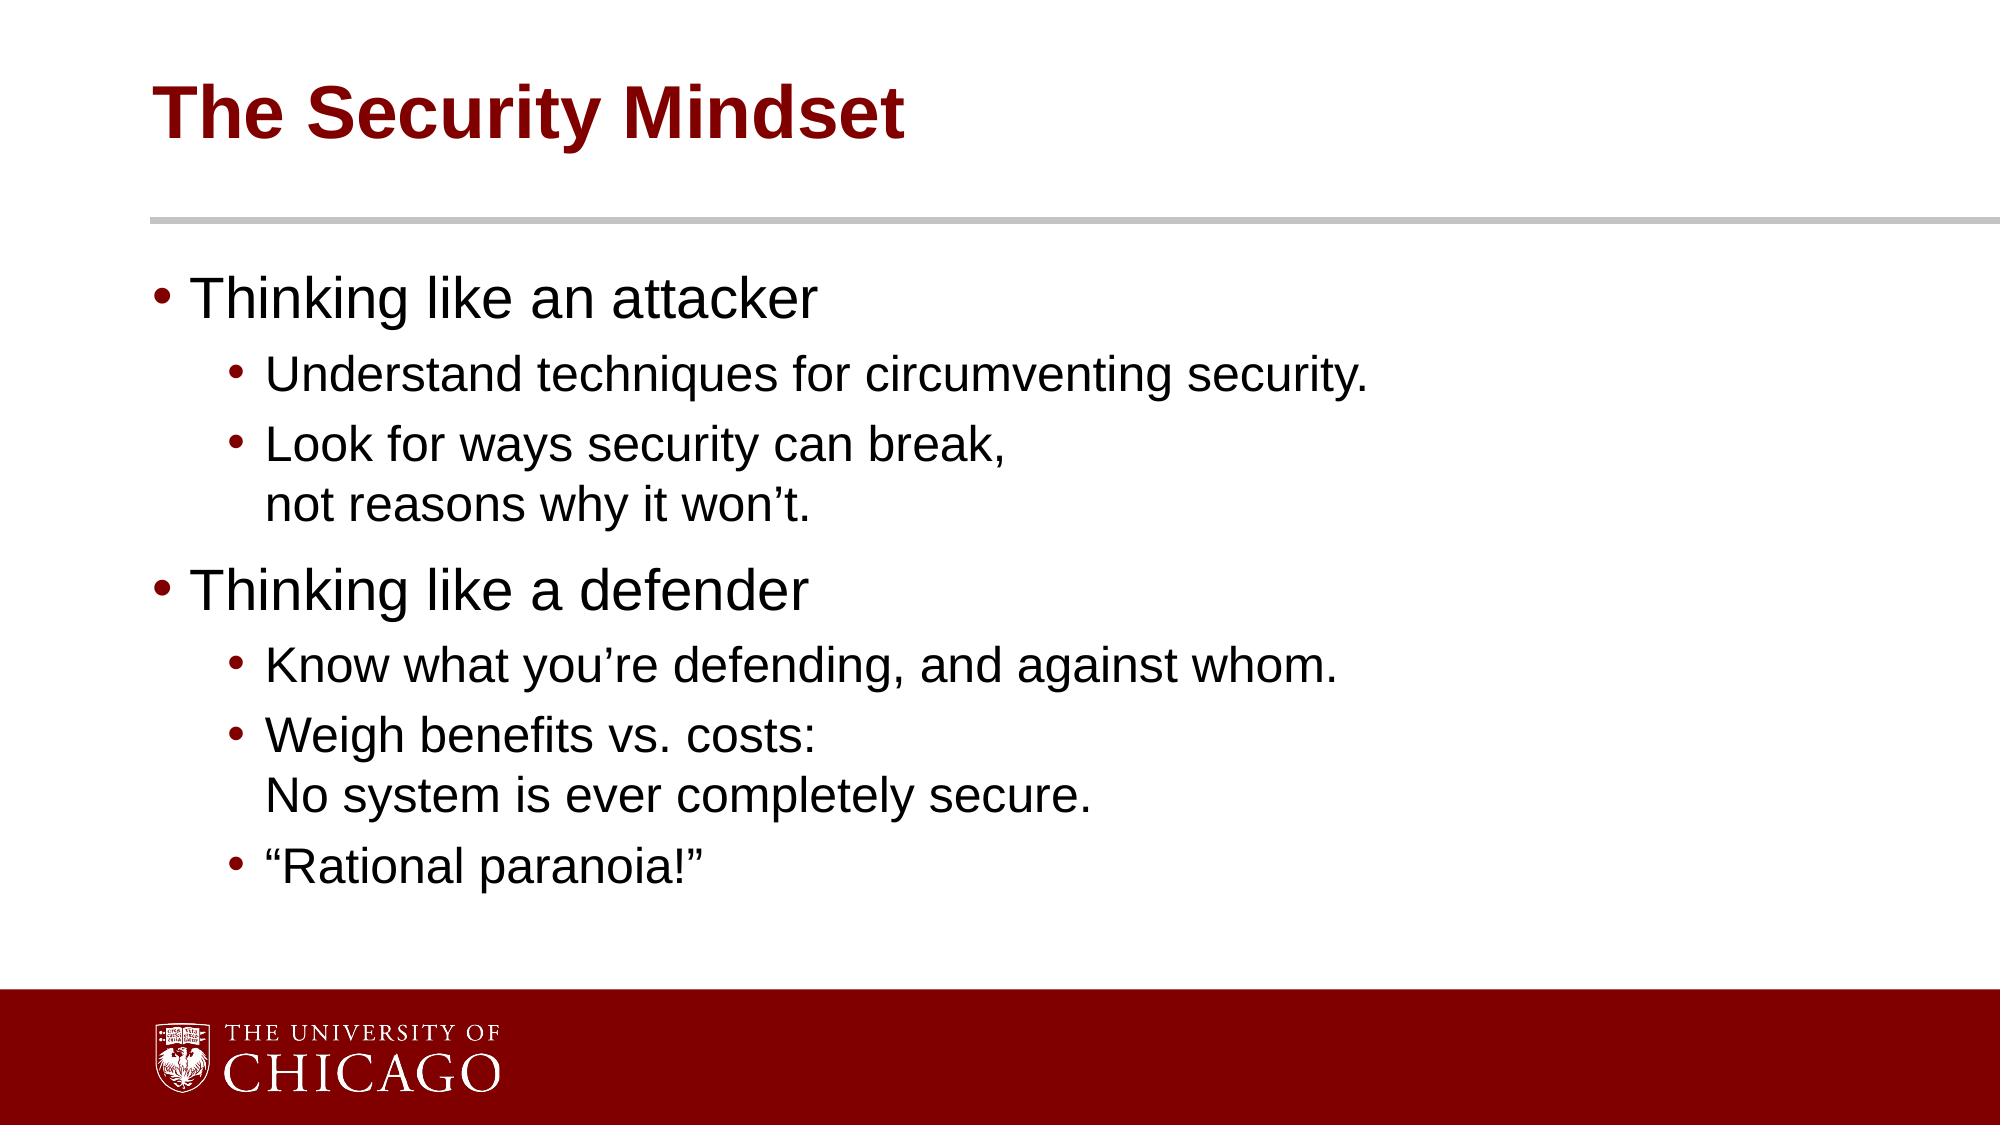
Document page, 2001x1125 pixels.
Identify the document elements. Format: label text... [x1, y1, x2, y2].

title The Security Mindset [137, 0, 1863, 218]
list Thinking like an attacker Understand techniques for circumventing security. Look for ways security can break, not reasons why it won’t. Thinking like a defender Know what you’re defending, and against whom. Weigh benefits vs. costs: No system is ever completely secure. “Rational paranoia!” [137, 253, 1863, 936]
